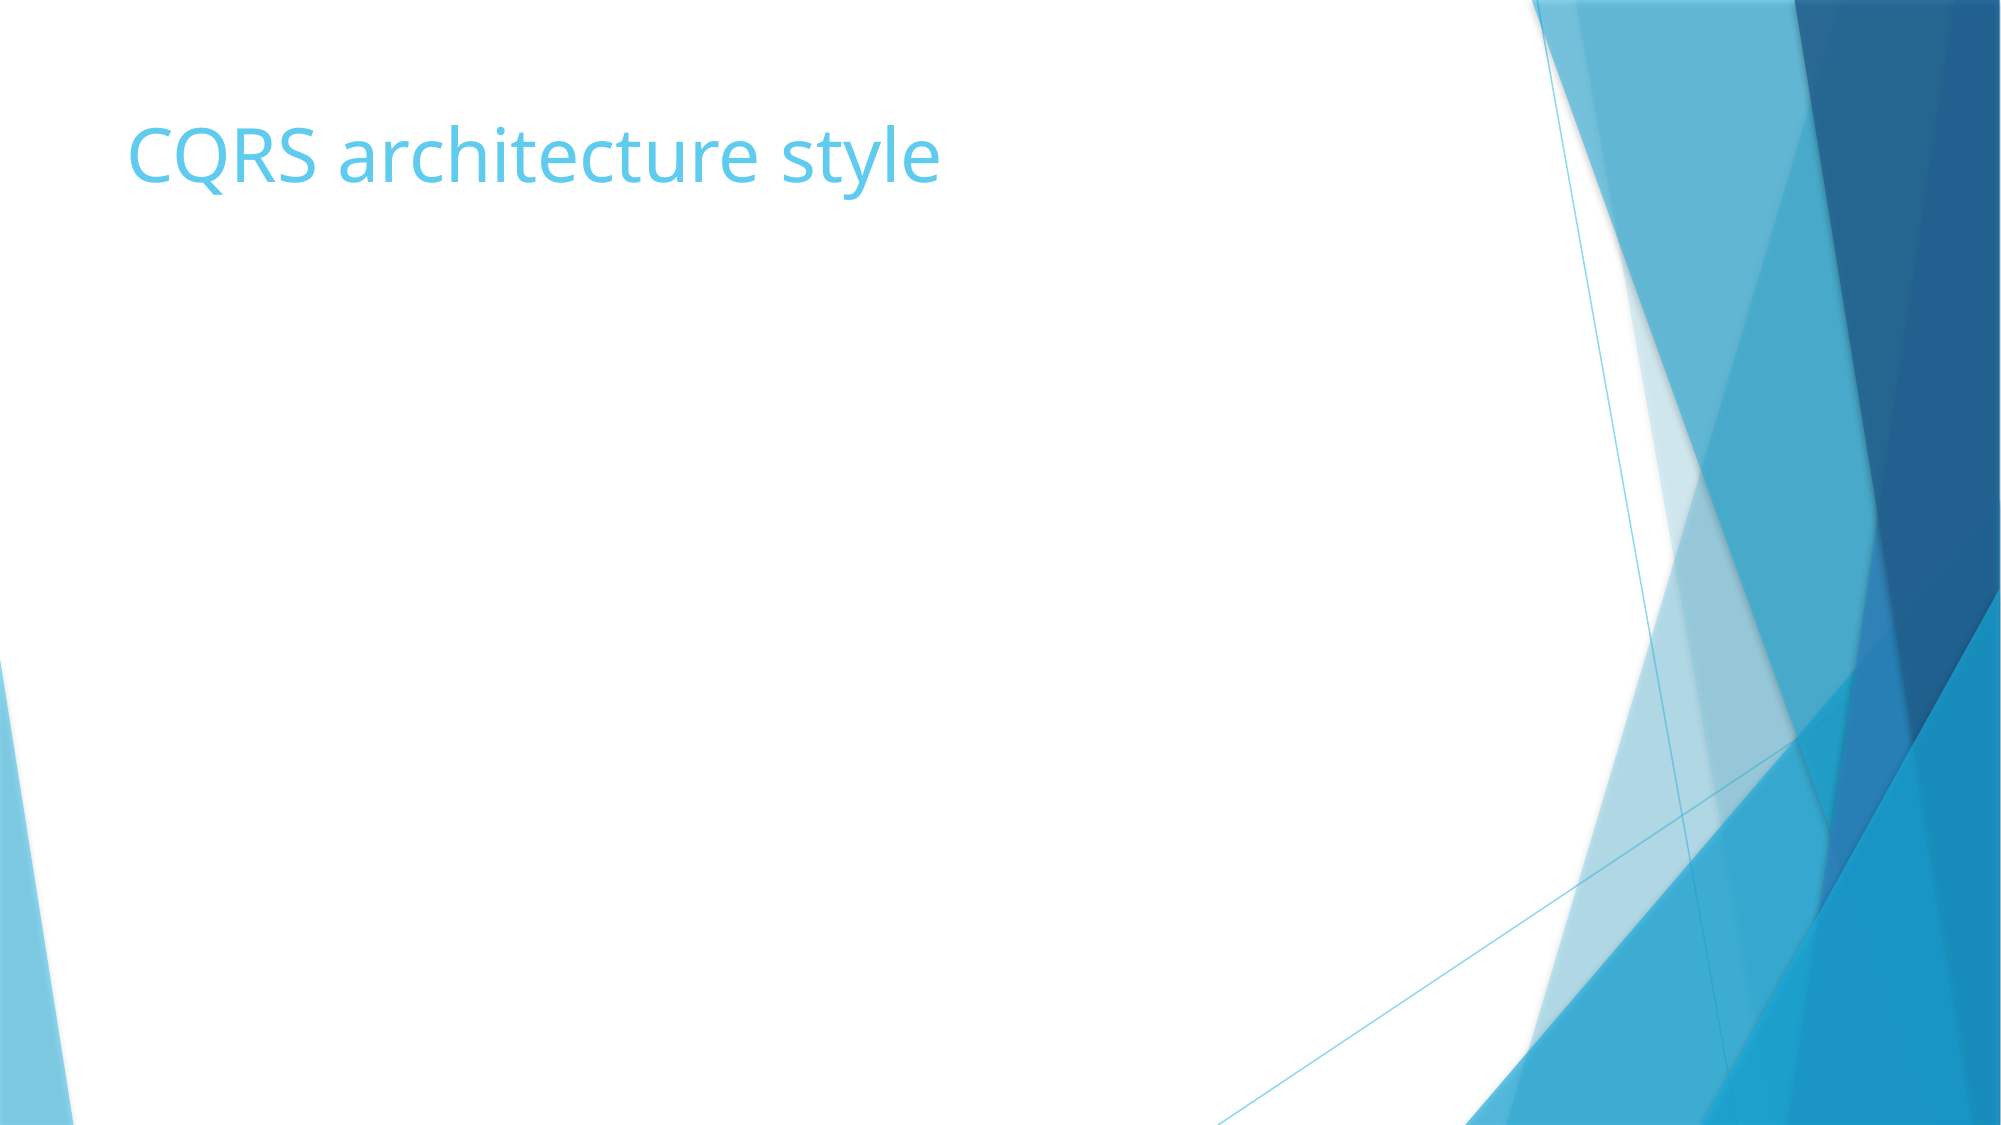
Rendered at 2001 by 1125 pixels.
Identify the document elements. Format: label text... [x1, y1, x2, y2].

title CQRS architecture style [111, 99, 1522, 317]
